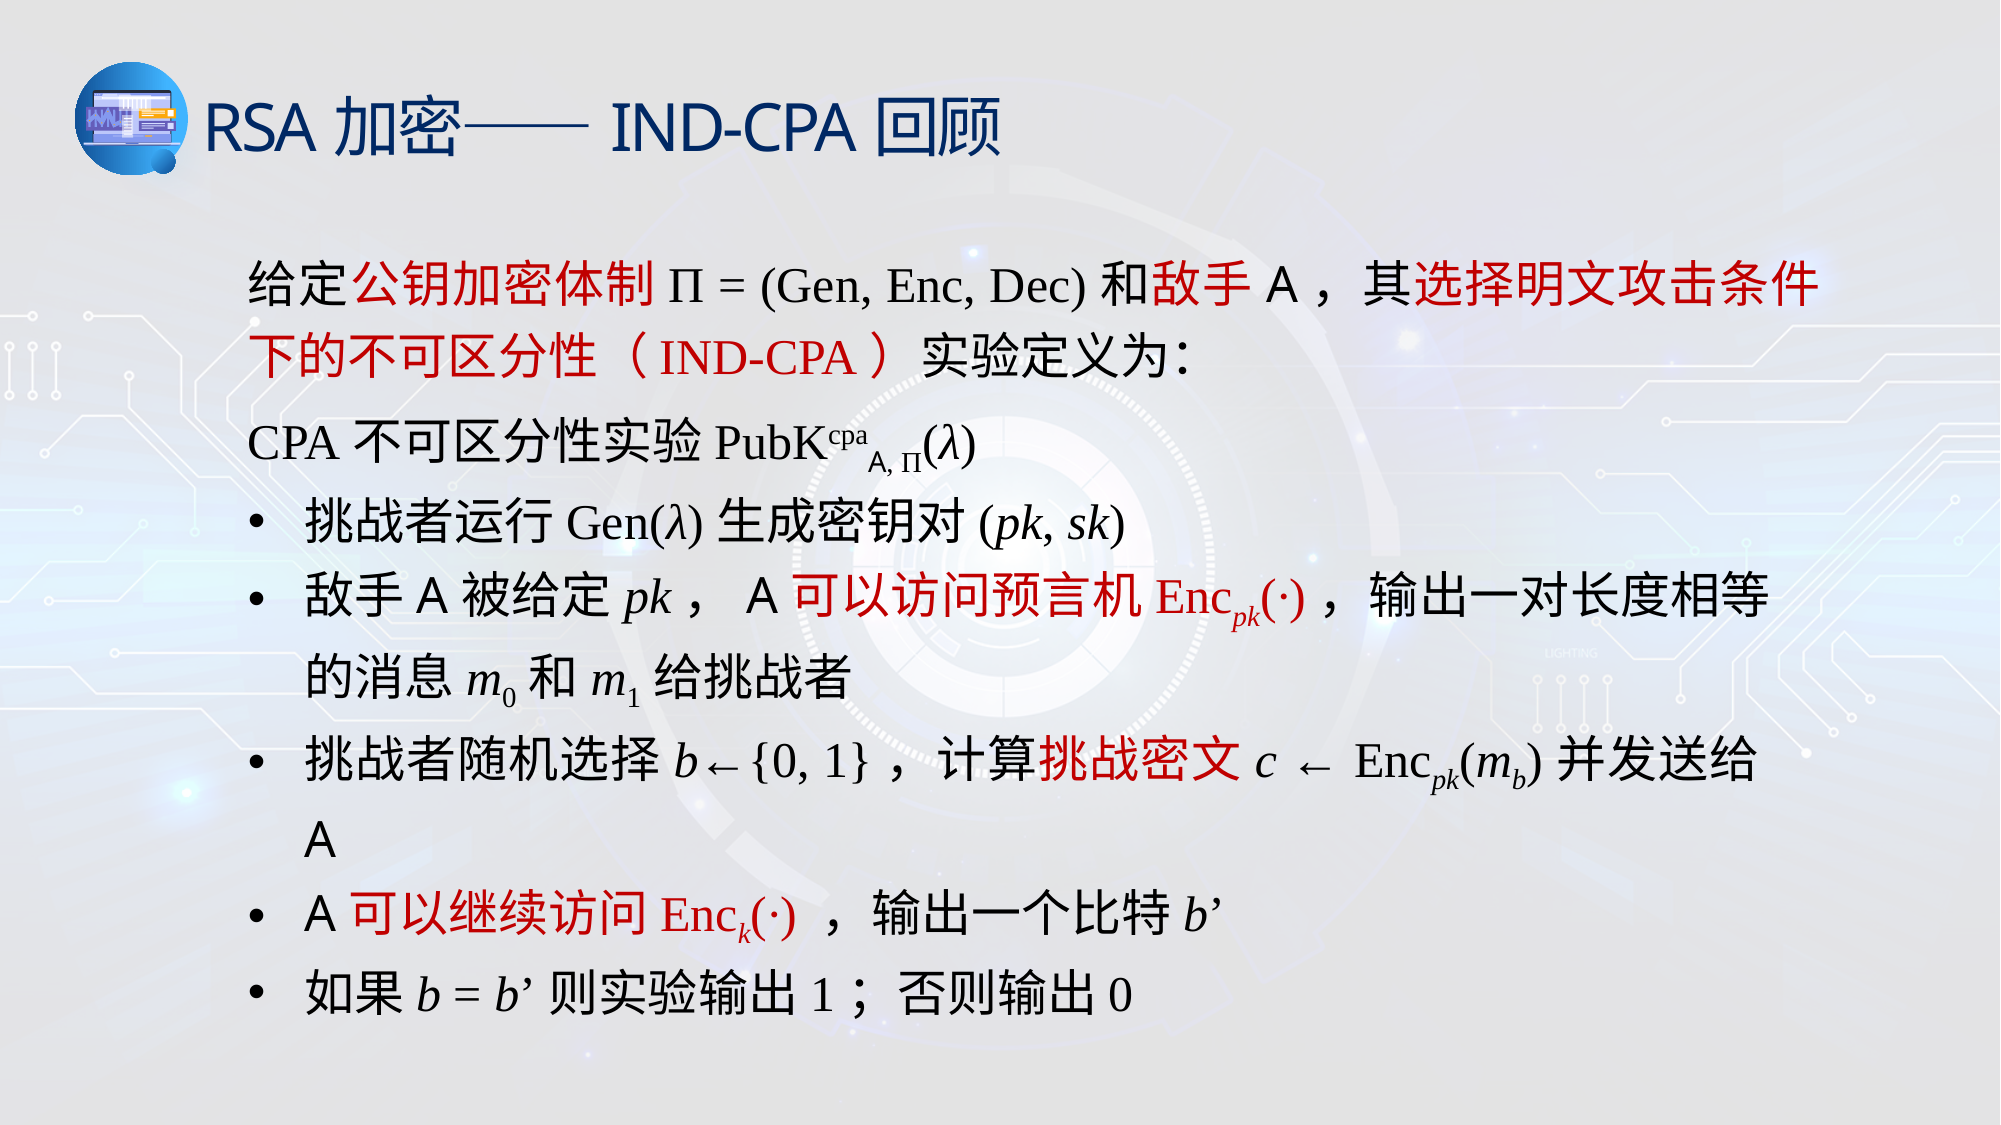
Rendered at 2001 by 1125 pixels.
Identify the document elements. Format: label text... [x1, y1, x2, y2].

text_box 给定公钥加密体制Π = (Gen, Enc, Dec)和敌手A，其选择明文攻击条件下的不可区分性（IND-CPA）实验定义为： [233, 233, 1836, 392]
text_box CPA不可区分性实验PubKcpaA, Π(λ) 挑战者运行Gen(λ)生成密钥对(pk, sk) 敌手A被给定pk，A可以访问预言机Encpk(·)，输出一对长度相等的消息m0和m1给挑战者 挑战者随机选择b←{0, 1}，计算挑战密文c ← Encpk(mb)并发送给A A可以继续访问Enck(·) ，输出一个比特b’ 如果b = b’则实验输出1；否则输出0 [233, 388, 1786, 1029]
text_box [75, 62, 1103, 176]
